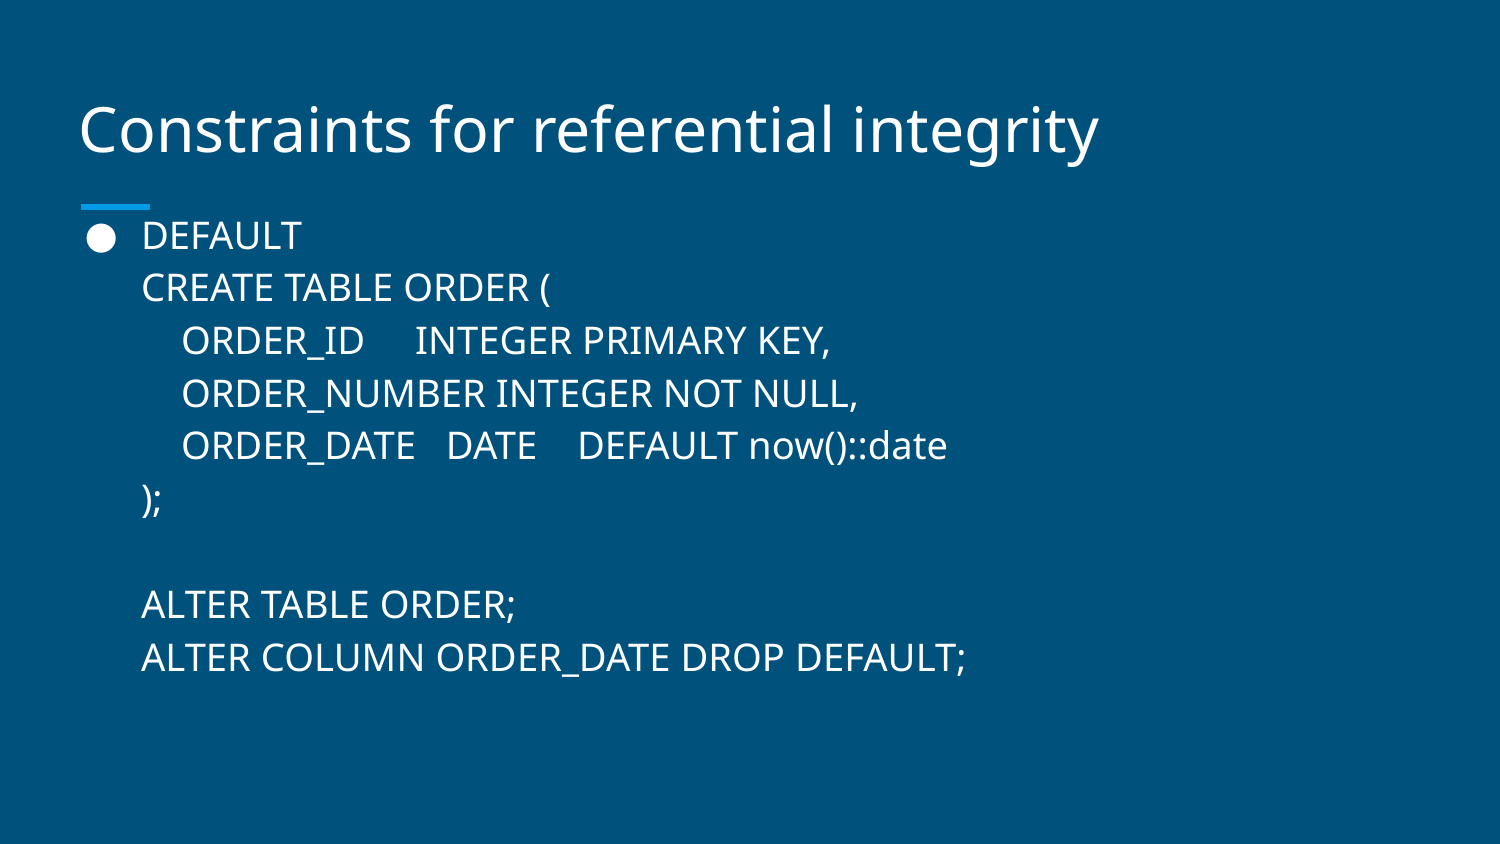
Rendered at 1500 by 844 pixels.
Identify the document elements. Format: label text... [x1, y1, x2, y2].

list DEFAULT CREATE TABLE ORDER ( ORDER_ID INTEGER PRIMARY KEY, ORDER_NUMBER INTEGER NOT NULL, ORDER_DATE DATE DEFAULT now()::date ); ALTER TABLE ORDER; ALTER COLUMN ORDER_DATE DROP DEFAULT; [51, 189, 1449, 830]
title Constraints for referential integrity [63, 75, 1437, 188]
